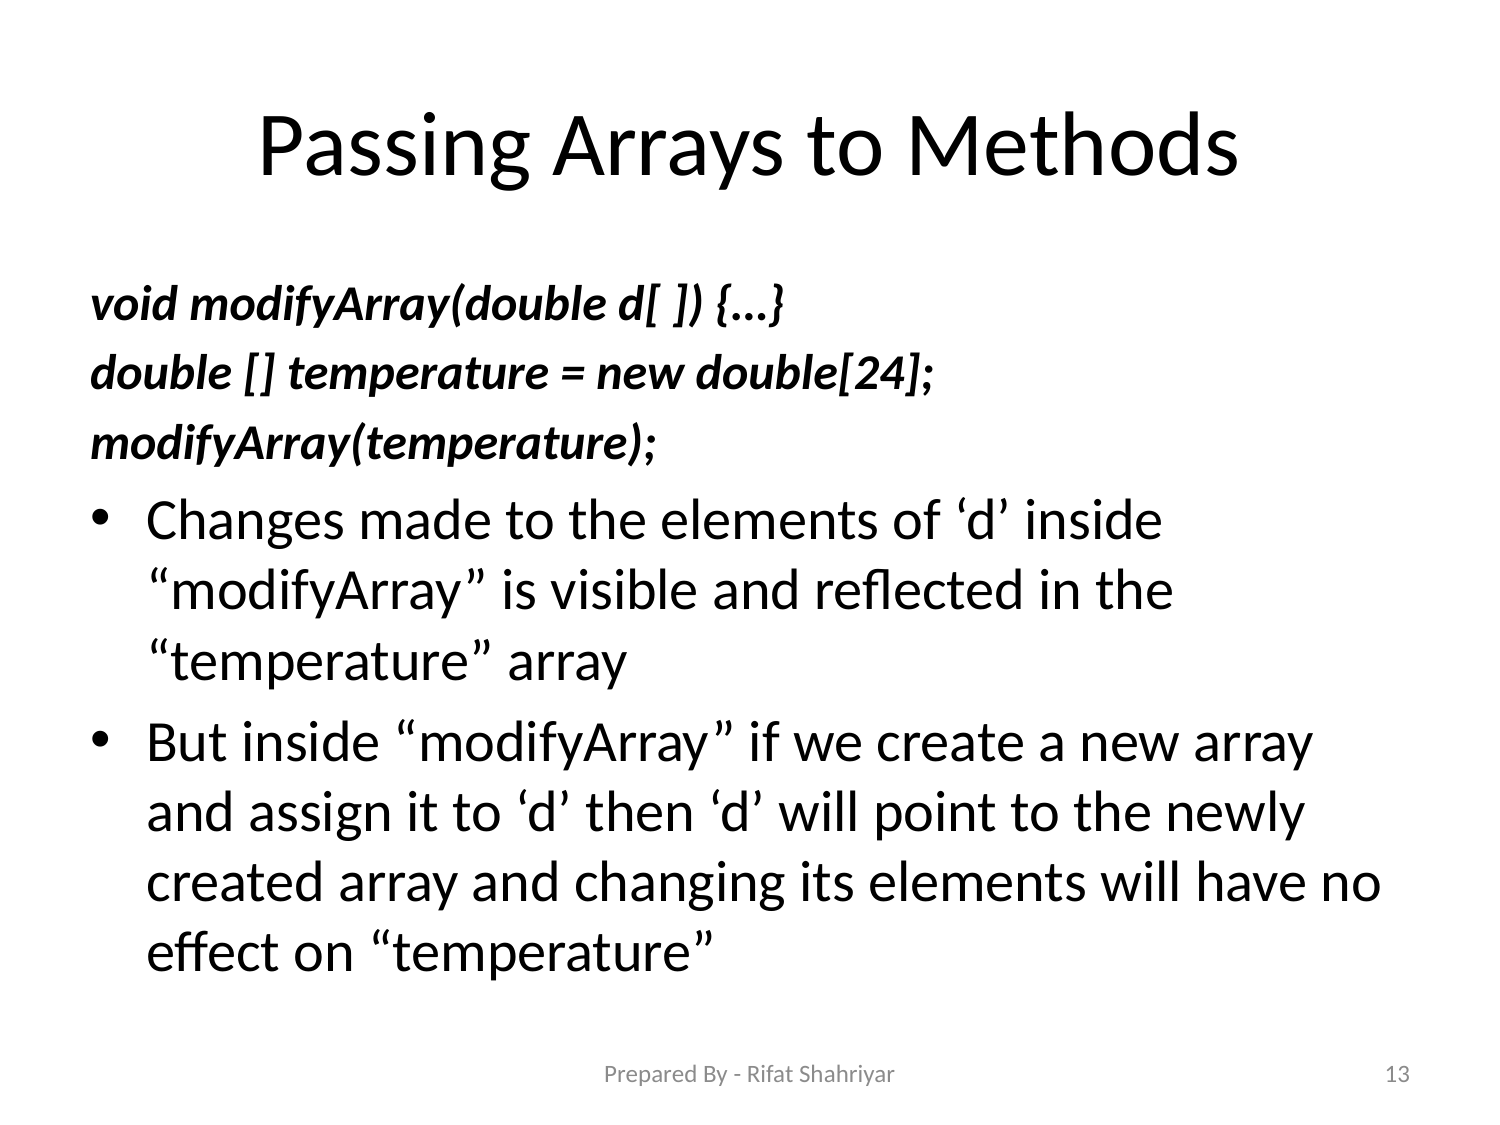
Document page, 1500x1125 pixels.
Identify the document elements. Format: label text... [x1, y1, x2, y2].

title Passing Arrays to Methods [75, 45, 1425, 233]
slide_number 13 [1074, 1042, 1425, 1103]
footer Prepared By - Rifat Shahriyar [512, 1042, 988, 1103]
list void modifyArray(double d[ ]) {…} double [] temperature = new double[24]; modifyArray(temperature); Changes made to the elements of ‘d’ inside “modifyArray” is visible and reflected in the “temperature” array But inside “modifyArray” if we create a new array and assign it to ‘d’ then ‘d’ will point to the newly created array and changing its elements will have no effect on “temperature” [75, 262, 1425, 1005]
